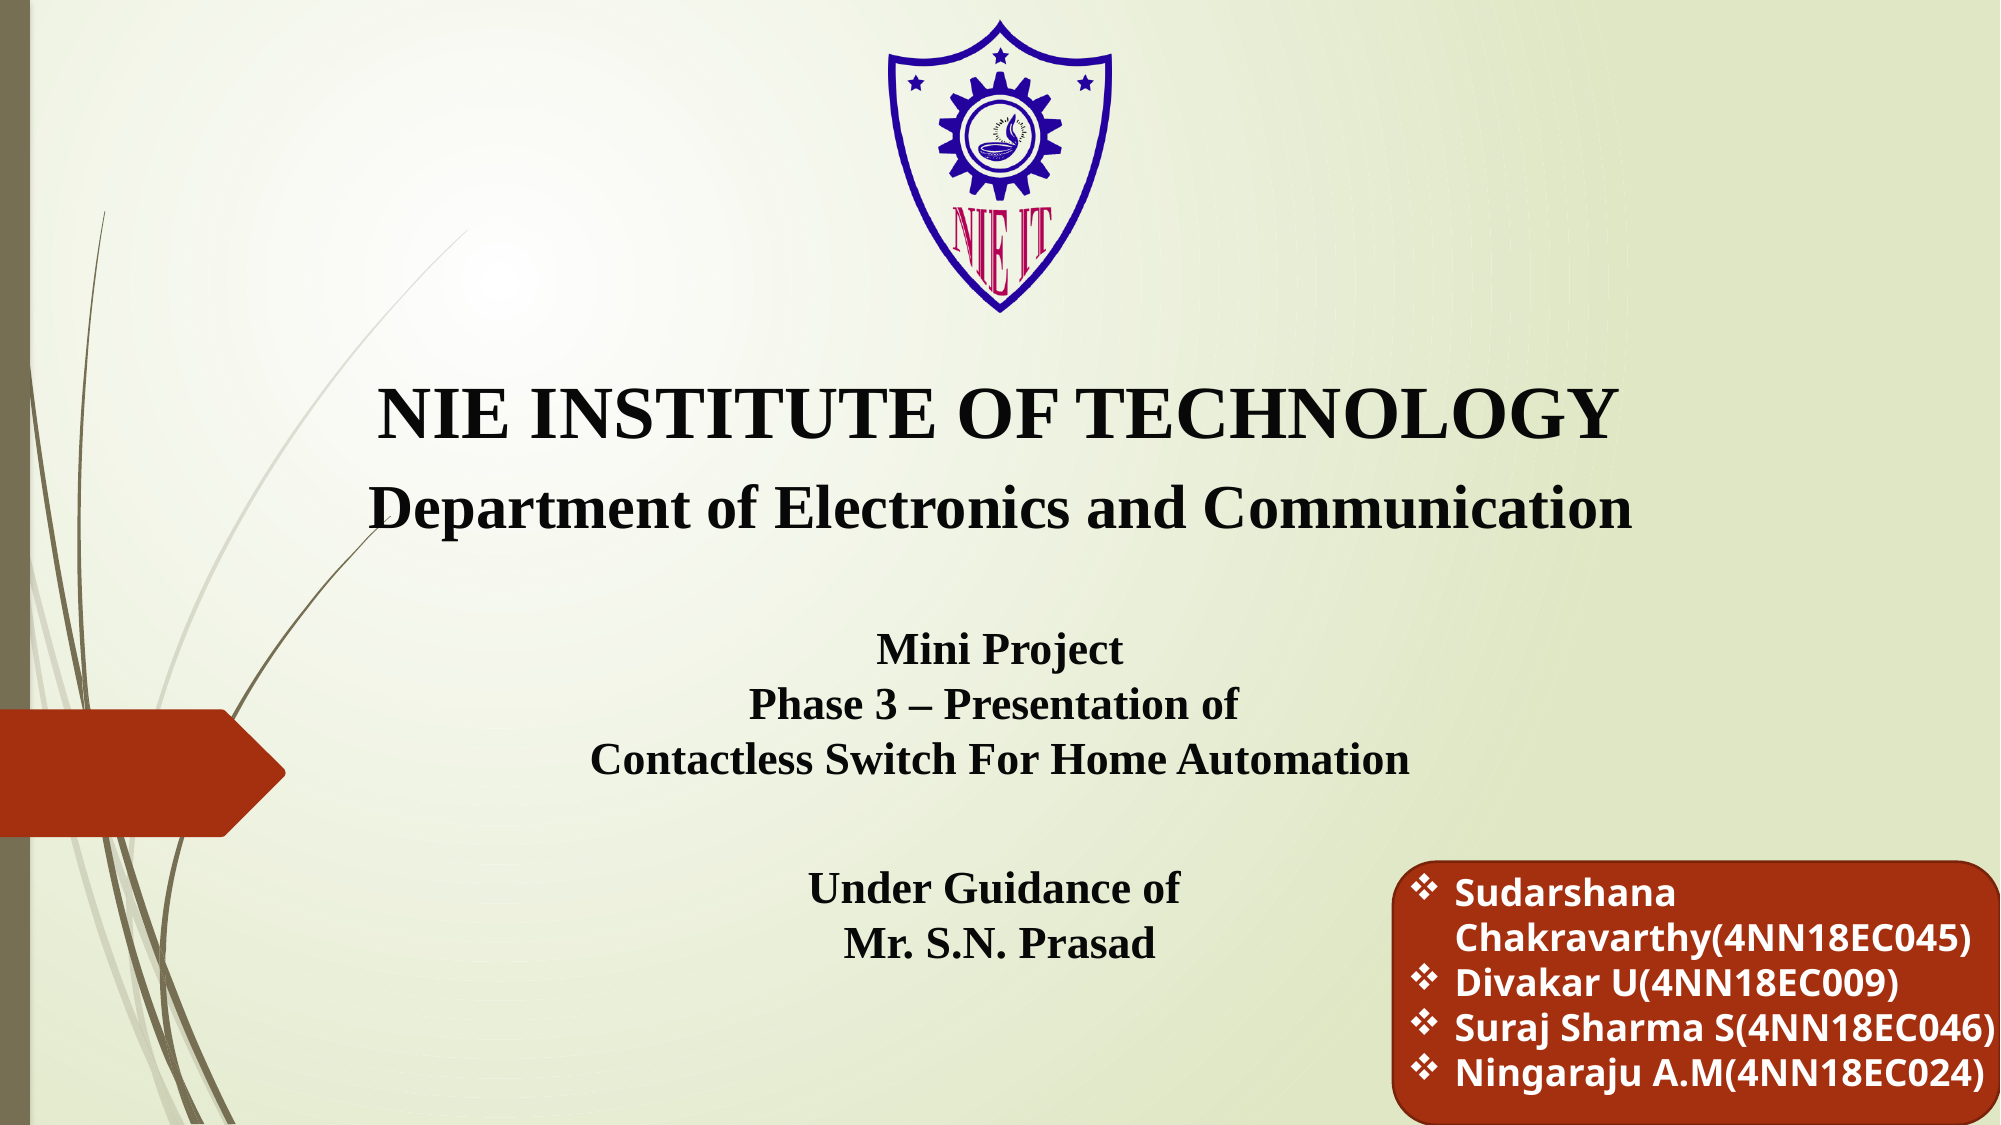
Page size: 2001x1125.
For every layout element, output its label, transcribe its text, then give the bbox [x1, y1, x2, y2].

text_box [1396, 1102, 1997, 1125]
picture [887, 19, 1112, 314]
text_box Sudarshana Chakravarthy(4NN18EC045) Divakar U(4NN18EC009) Suraj Sharma S(4NN18EC046) Ningaraju A.M(4NN18EC024) [1392, 861, 2000, 1102]
title NIE INSTITUTE OF TECHNOLOGY Department of Electronics and Communication Mini Project Phase 3 – Presentation of Contactless Switch For Home Automation Under Guidance of Mr. S.N. Prasad [0, 77, 2000, 1125]
